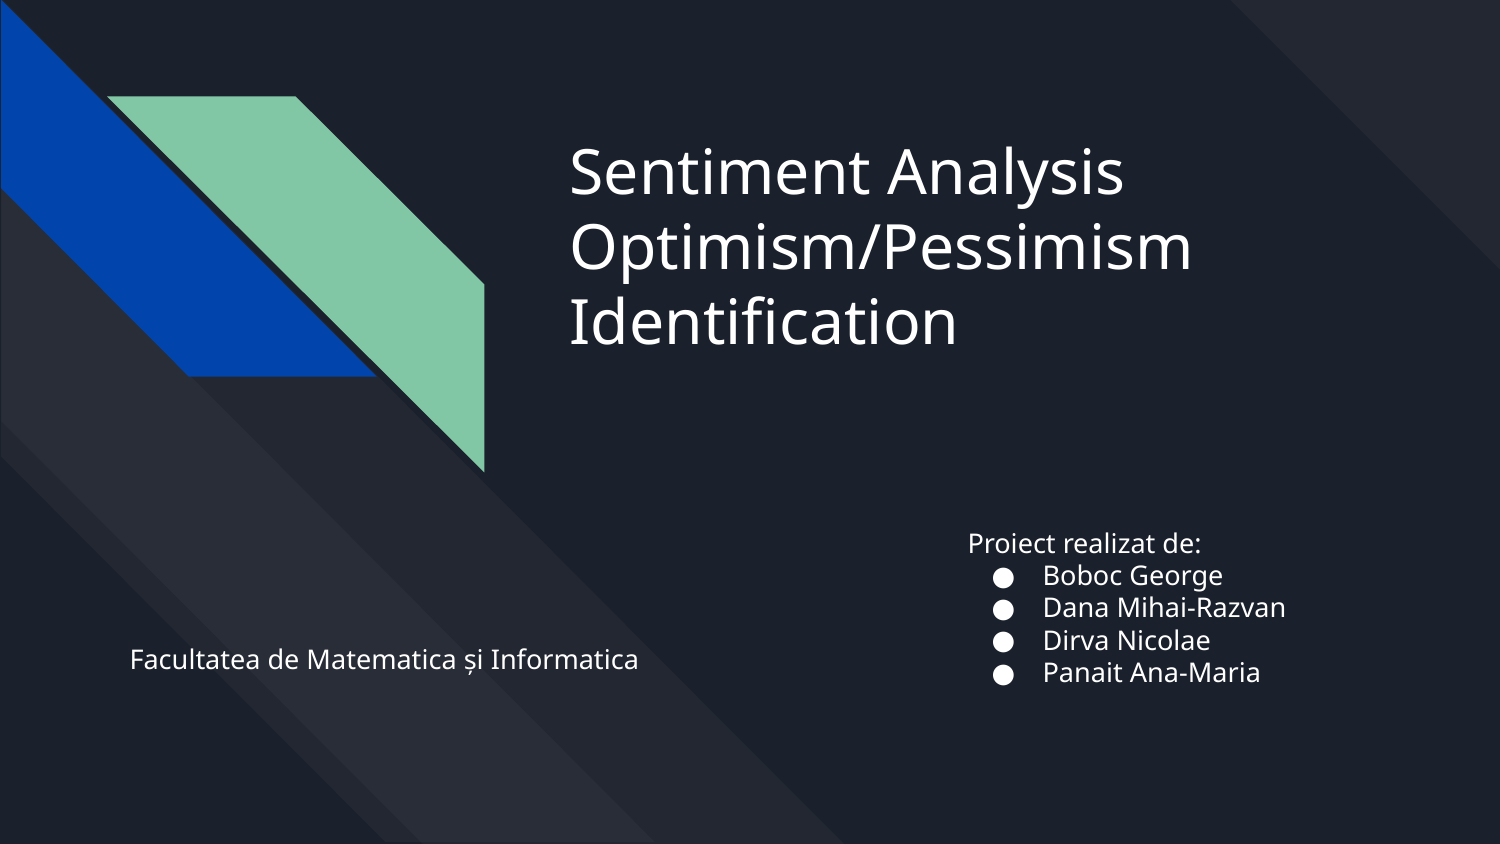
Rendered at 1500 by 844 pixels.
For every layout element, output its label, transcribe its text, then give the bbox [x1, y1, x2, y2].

title Sentiment Analysis Optimism/Pessimism Identification [554, 117, 1413, 377]
subtitle Proiect realizat de: Boboc George Dana Mihai-Razvan Dirva Nicolae Panait Ana-Maria [952, 511, 1500, 706]
text_box Facultatea de Matematica și Informatica [114, 626, 669, 706]
